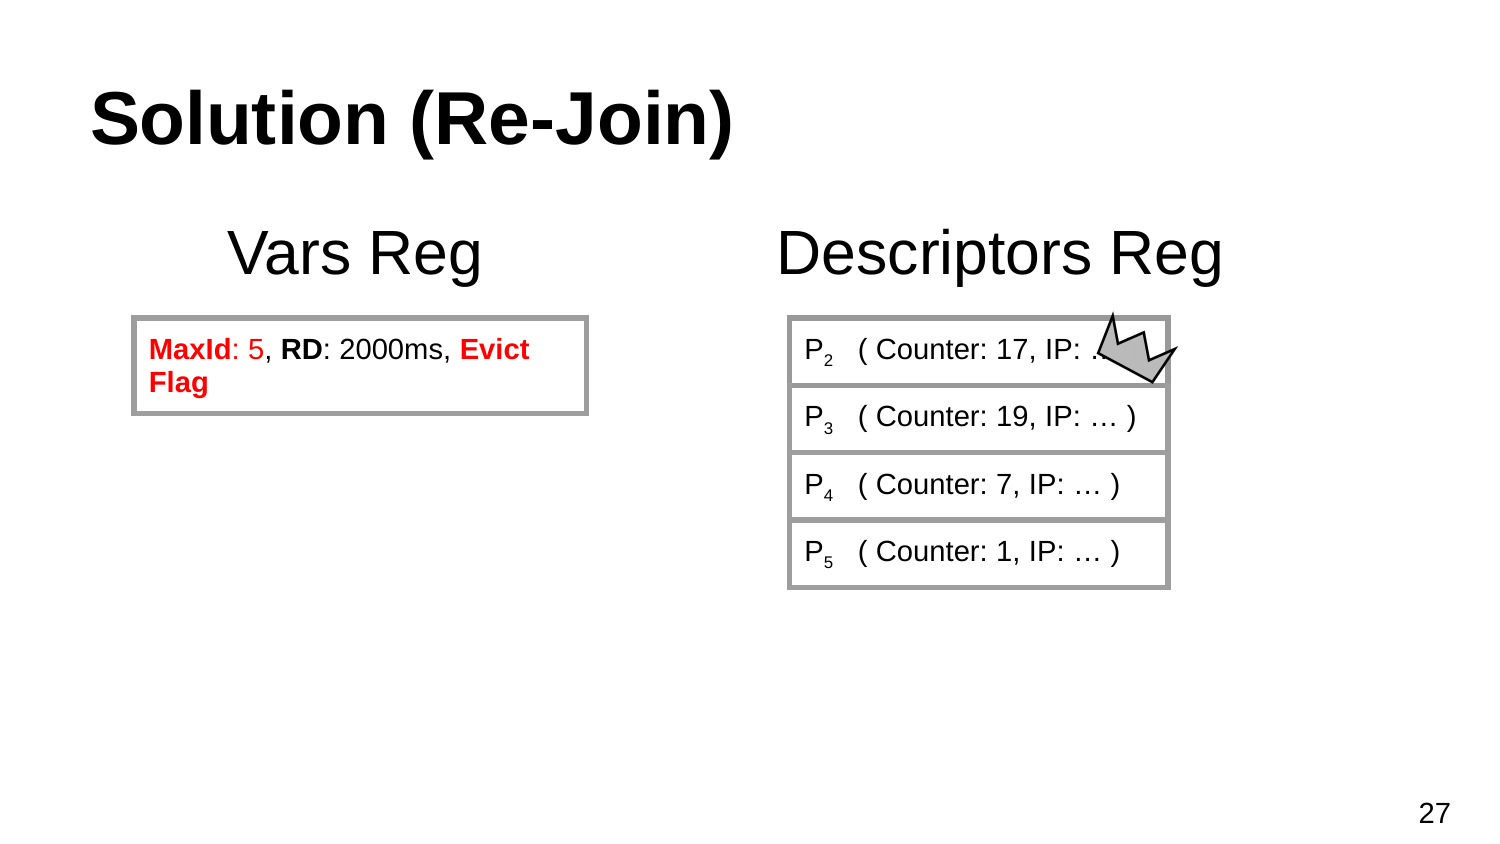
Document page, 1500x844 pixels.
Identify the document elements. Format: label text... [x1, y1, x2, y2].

table_cell P3 ( Counter: 19, IP: … ) [792, 388, 1165, 450]
slide_number ‹#› [1403, 779, 1494, 844]
title Solution (Re-Join) [75, 33, 1425, 175]
table_header MaxId: 5, RD: 2000ms, Evict Flag [137, 321, 584, 411]
picture [1083, 298, 1186, 402]
table_cell P4 ( Counter: 7, IP: … ) [792, 455, 1165, 517]
list Vars Reg Descriptors Reg [75, 196, 1425, 808]
table_header P2 ( Counter: 17, IP: … ) [792, 321, 1090, 383]
table_cell P5 ( Counter: 1, IP: … ) [792, 523, 1165, 585]
